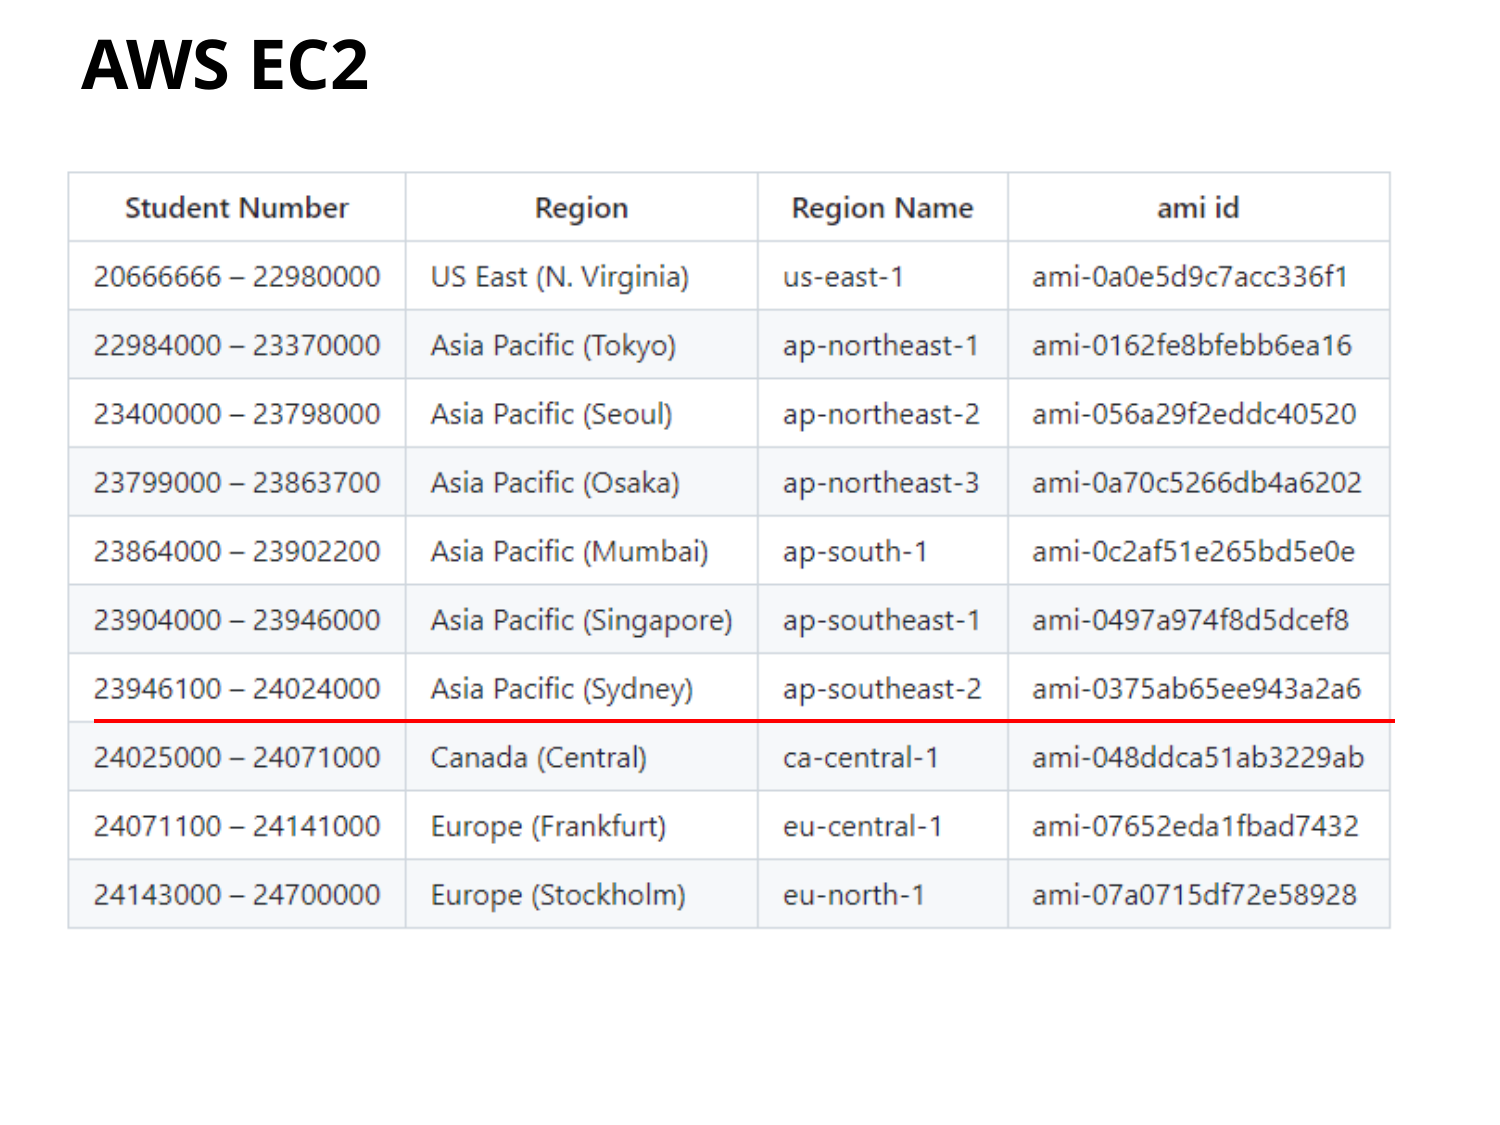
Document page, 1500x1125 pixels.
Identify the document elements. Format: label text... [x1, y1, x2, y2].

title AWS EC2 [66, 7, 838, 127]
picture [66, 170, 1395, 933]
